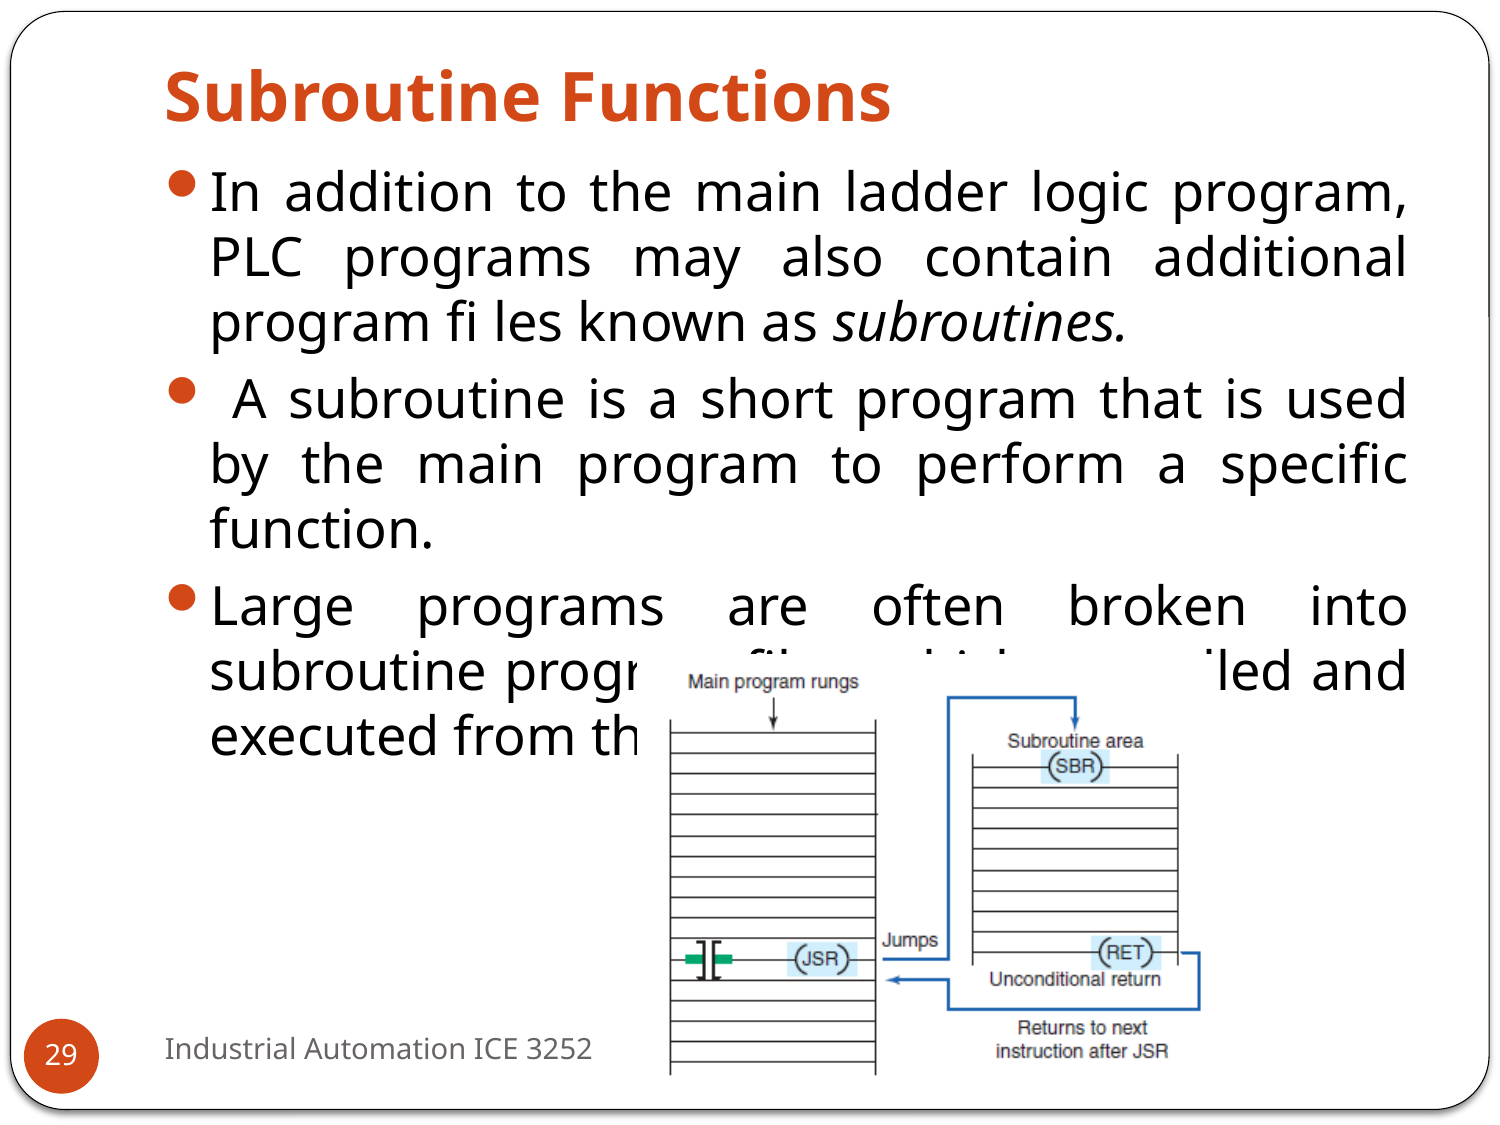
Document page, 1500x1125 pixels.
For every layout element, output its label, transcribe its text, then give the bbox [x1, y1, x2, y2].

slide_number 29 [23, 1018, 99, 1094]
footer Industrial Automation ICE 3252 [150, 1012, 631, 1088]
picture [637, 654, 1215, 1088]
list In addition to the main ladder logic program, PLC programs may also contain additional program fi les known as subroutines. A subroutine is a short program that is used by the main program to perform a specific function. Large programs are often broken into subroutine program files, which are called and executed from the main program. [150, 149, 1425, 900]
title Subroutine Functions [150, 45, 1425, 149]
